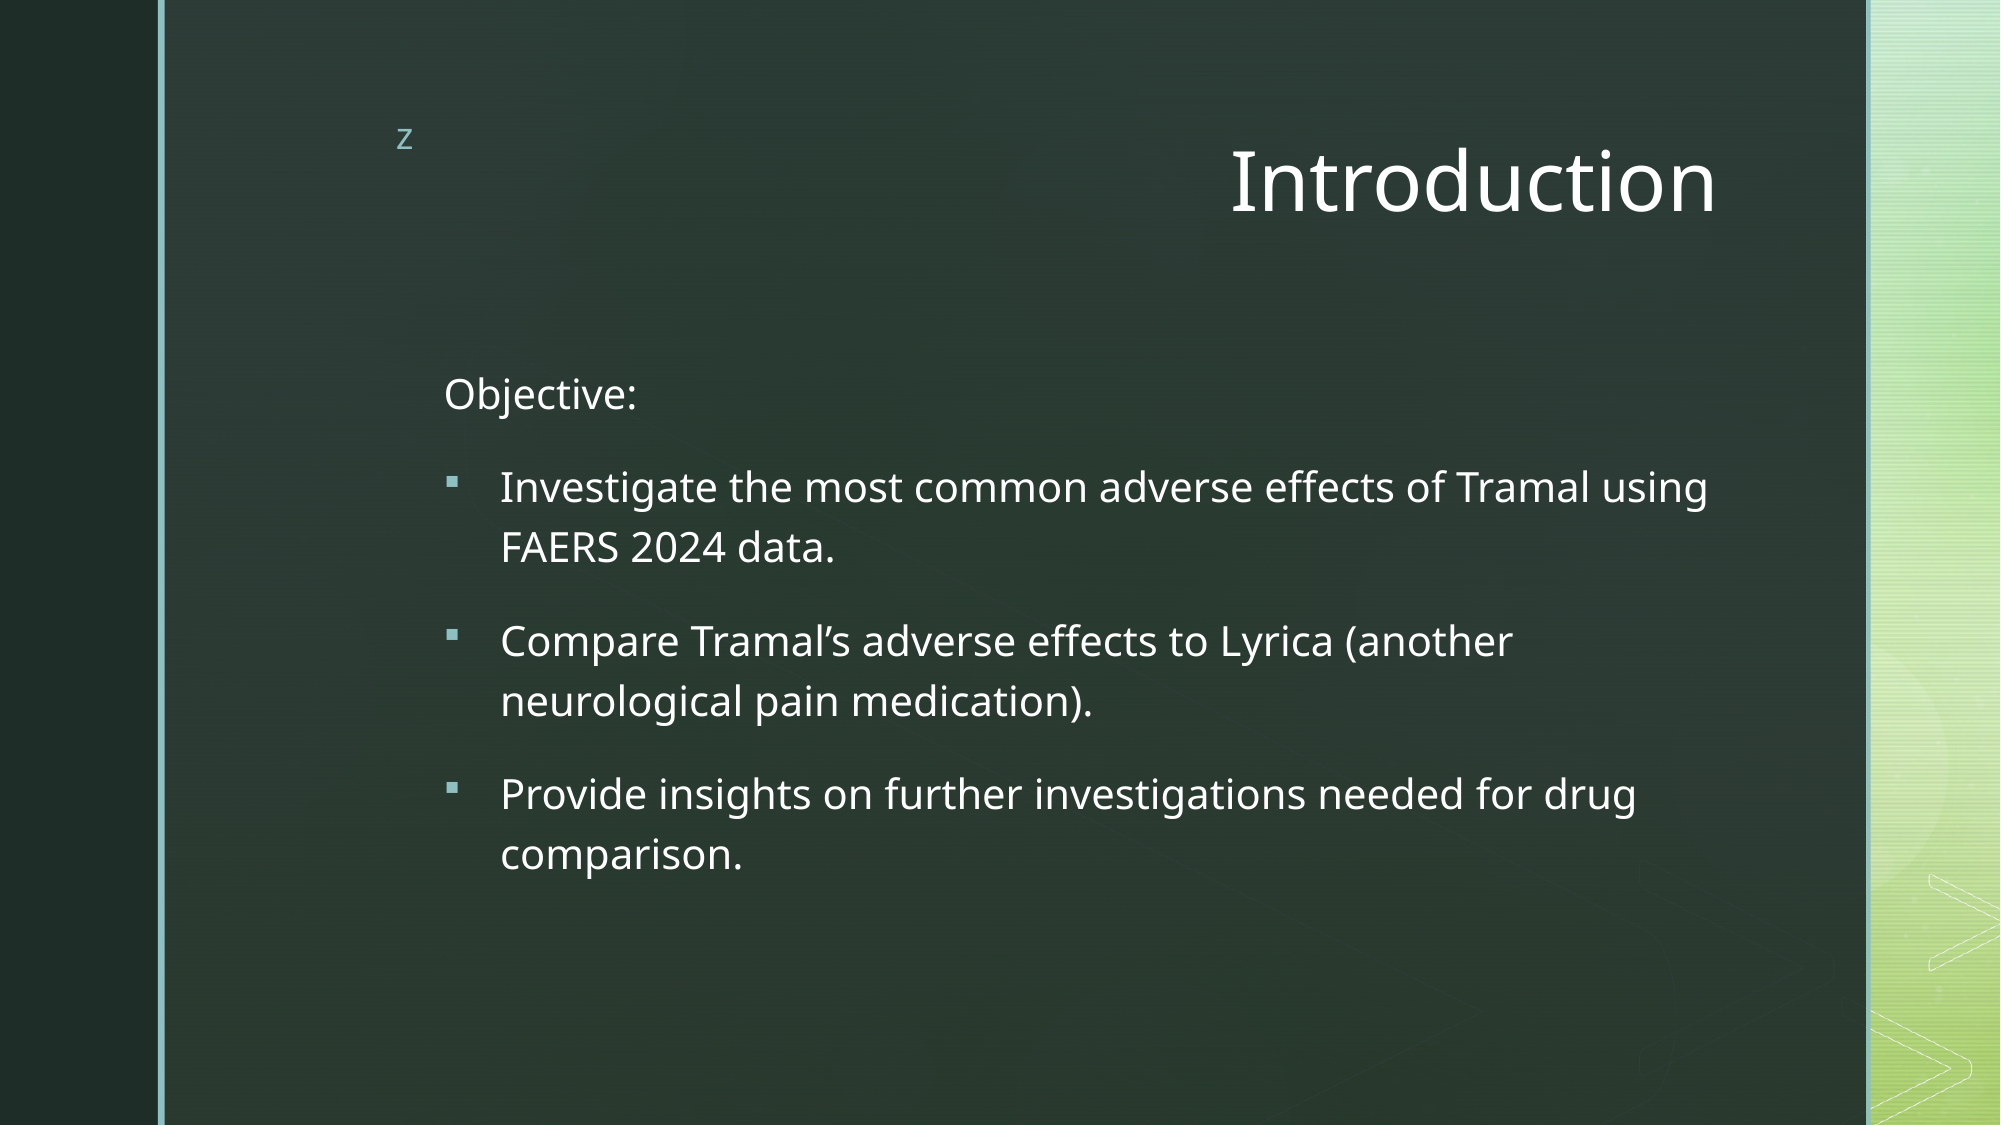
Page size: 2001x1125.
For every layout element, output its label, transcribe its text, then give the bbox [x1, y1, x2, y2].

title Introduction [428, 132, 1734, 310]
list Objective: Investigate the most common adverse effects of Tramal using FAERS 2024 data. Compare Tramal’s adverse effects to Lyrica (another neurological pain medication). Provide insights on further investigations needed for drug comparison. [428, 336, 1734, 993]
picture [1871, 0, 2001, 1125]
